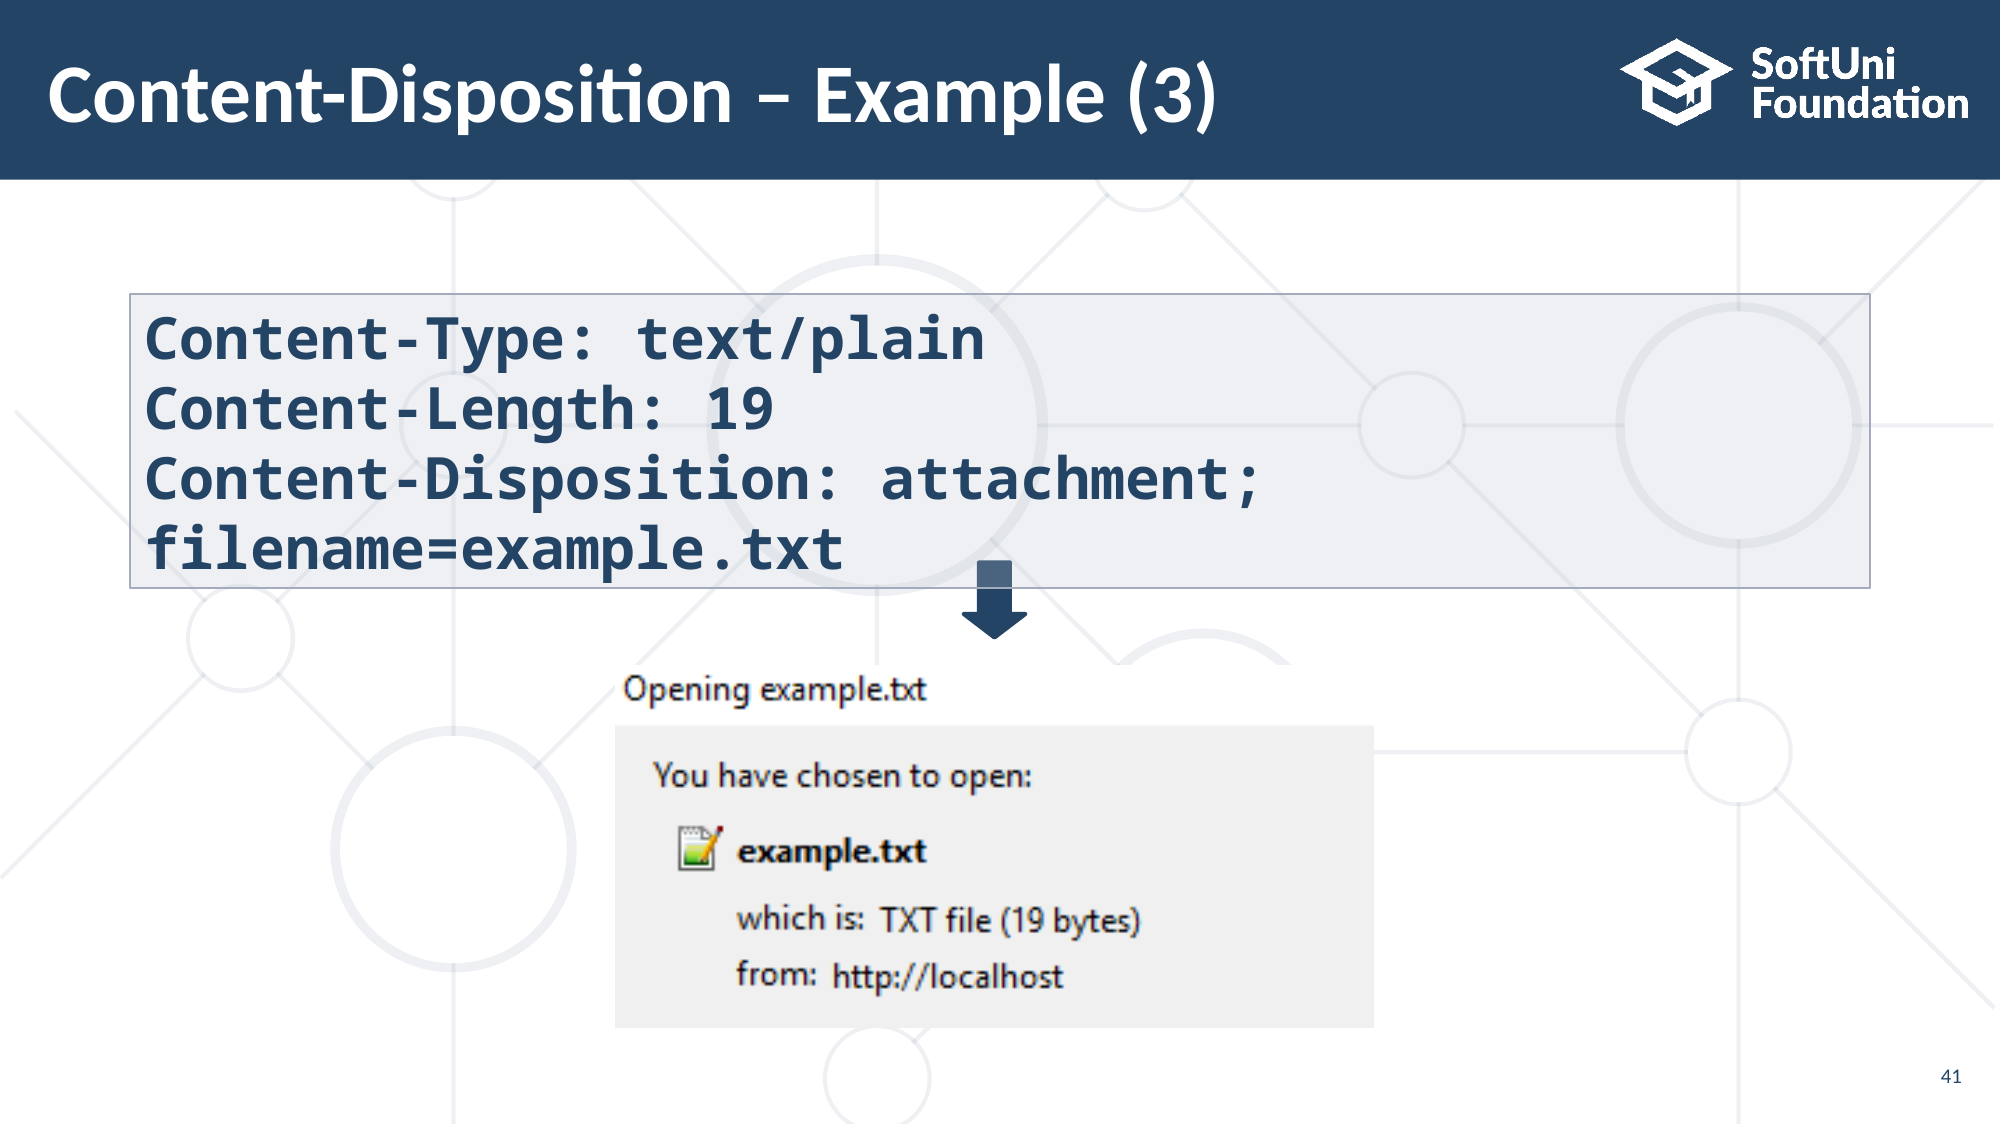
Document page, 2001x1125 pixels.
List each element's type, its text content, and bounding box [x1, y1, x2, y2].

text_box Content-Type: text/plain Content-Length: 19 Content-Disposition: attachment; filename=example.txt [130, 293, 1870, 589]
title Content-Disposition – Example (3) [31, 16, 1591, 162]
slide_number 41 [1897, 1049, 1968, 1101]
picture [1619, 38, 1968, 126]
picture [615, 664, 1374, 1028]
text_box [961, 589, 1028, 640]
